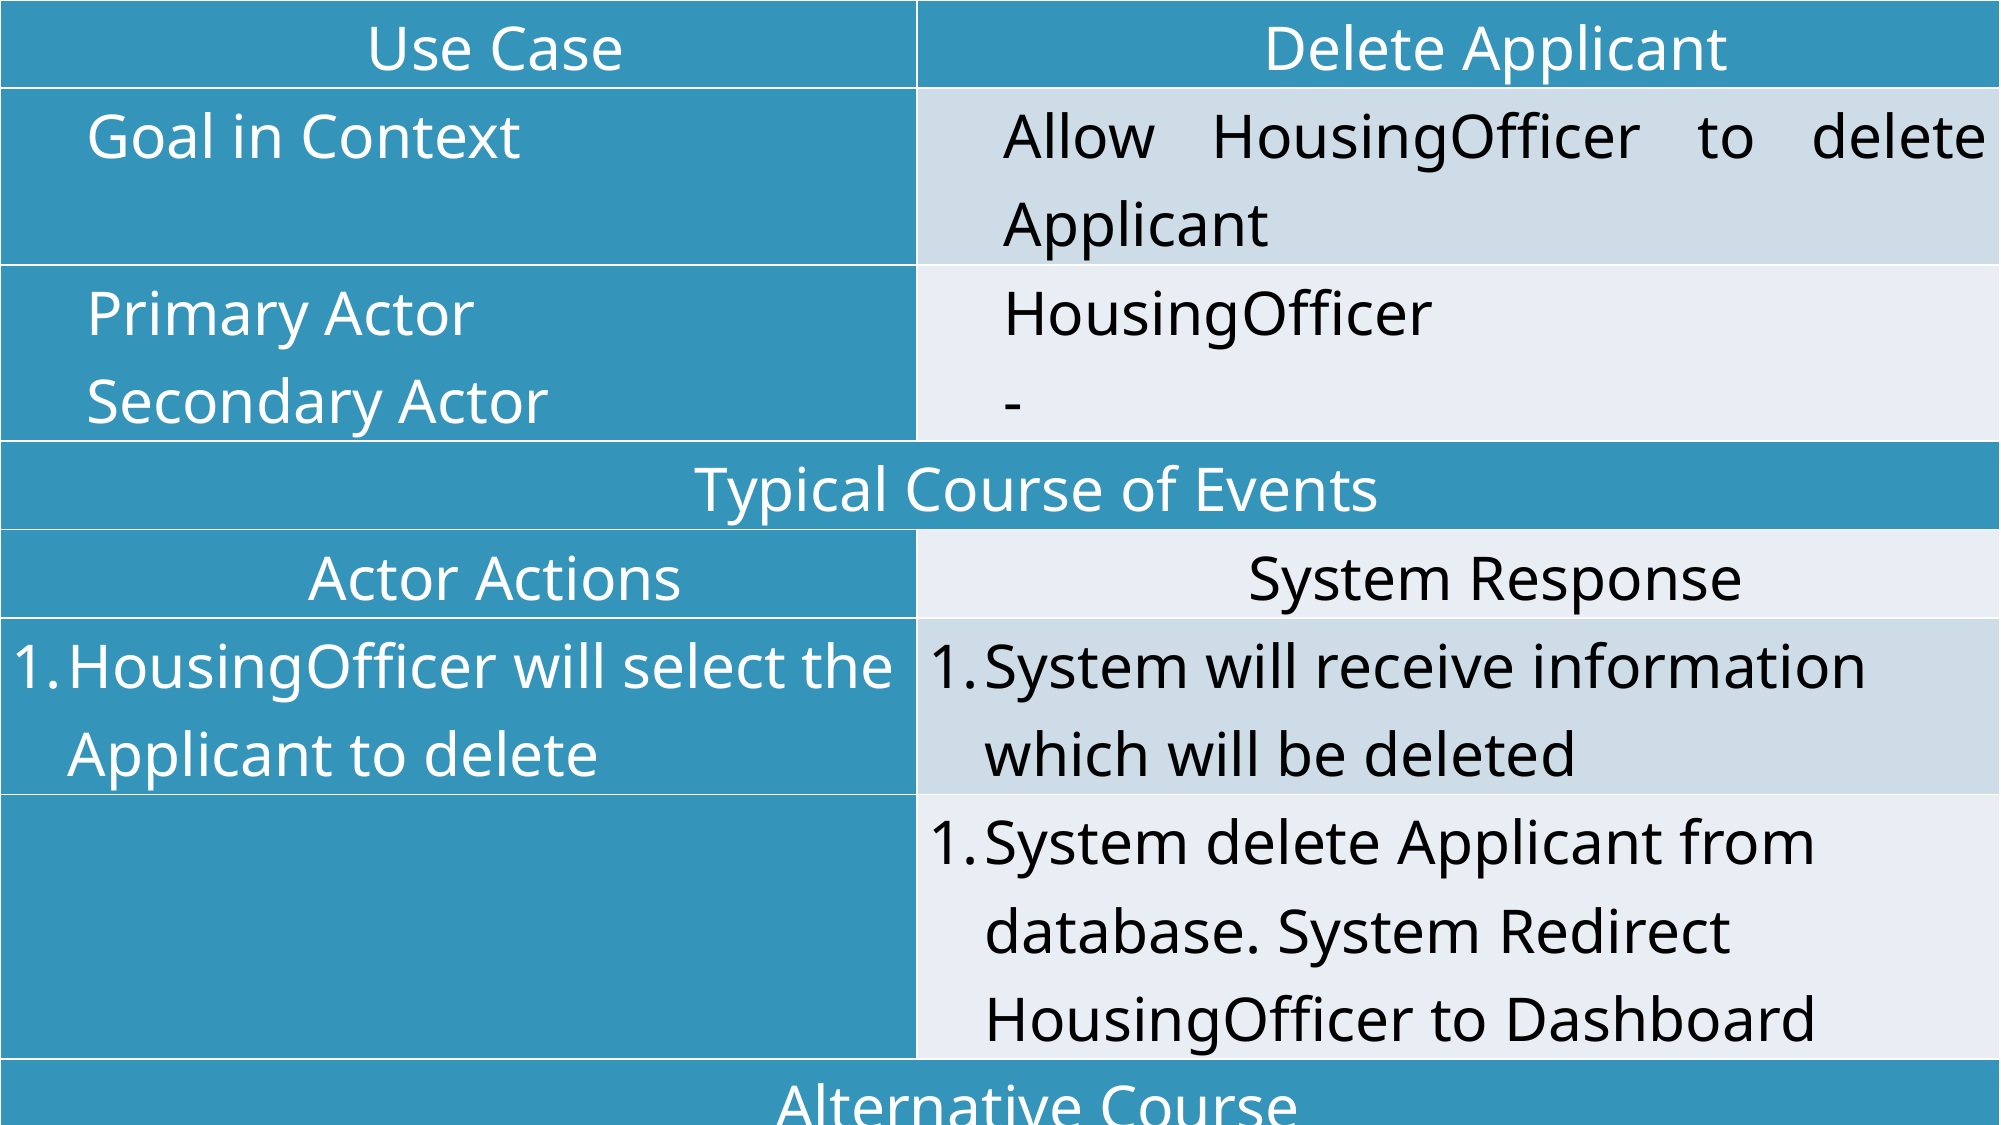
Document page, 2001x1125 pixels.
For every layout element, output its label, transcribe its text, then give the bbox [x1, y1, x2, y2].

table_cell [1, 795, 916, 1058]
table_cell HousingOfficer will select the Applicant to delete [1, 619, 916, 794]
table_cell System delete Applicant from database. System Redirect HousingOfficer to Dashboard [918, 795, 1999, 1058]
table_cell Actor Actions [1, 530, 916, 617]
table_header Use Case [1, 1, 916, 87]
table_cell HousingOfficer - [918, 266, 1999, 440]
table_header Delete Applicant [918, 1, 1999, 87]
table_cell System Response [918, 530, 1999, 617]
table_cell Allow HousingOfficer to delete Applicant [918, 89, 1999, 264]
table_cell Primary Actor Secondary Actor [1, 266, 916, 440]
table_cell Typical Course of Events [1, 442, 1999, 529]
table_cell System will receive information which will be deleted [918, 619, 1999, 794]
table_cell Goal in Context [1, 89, 916, 264]
table_cell Alternative Course [1, 1060, 1999, 1125]
